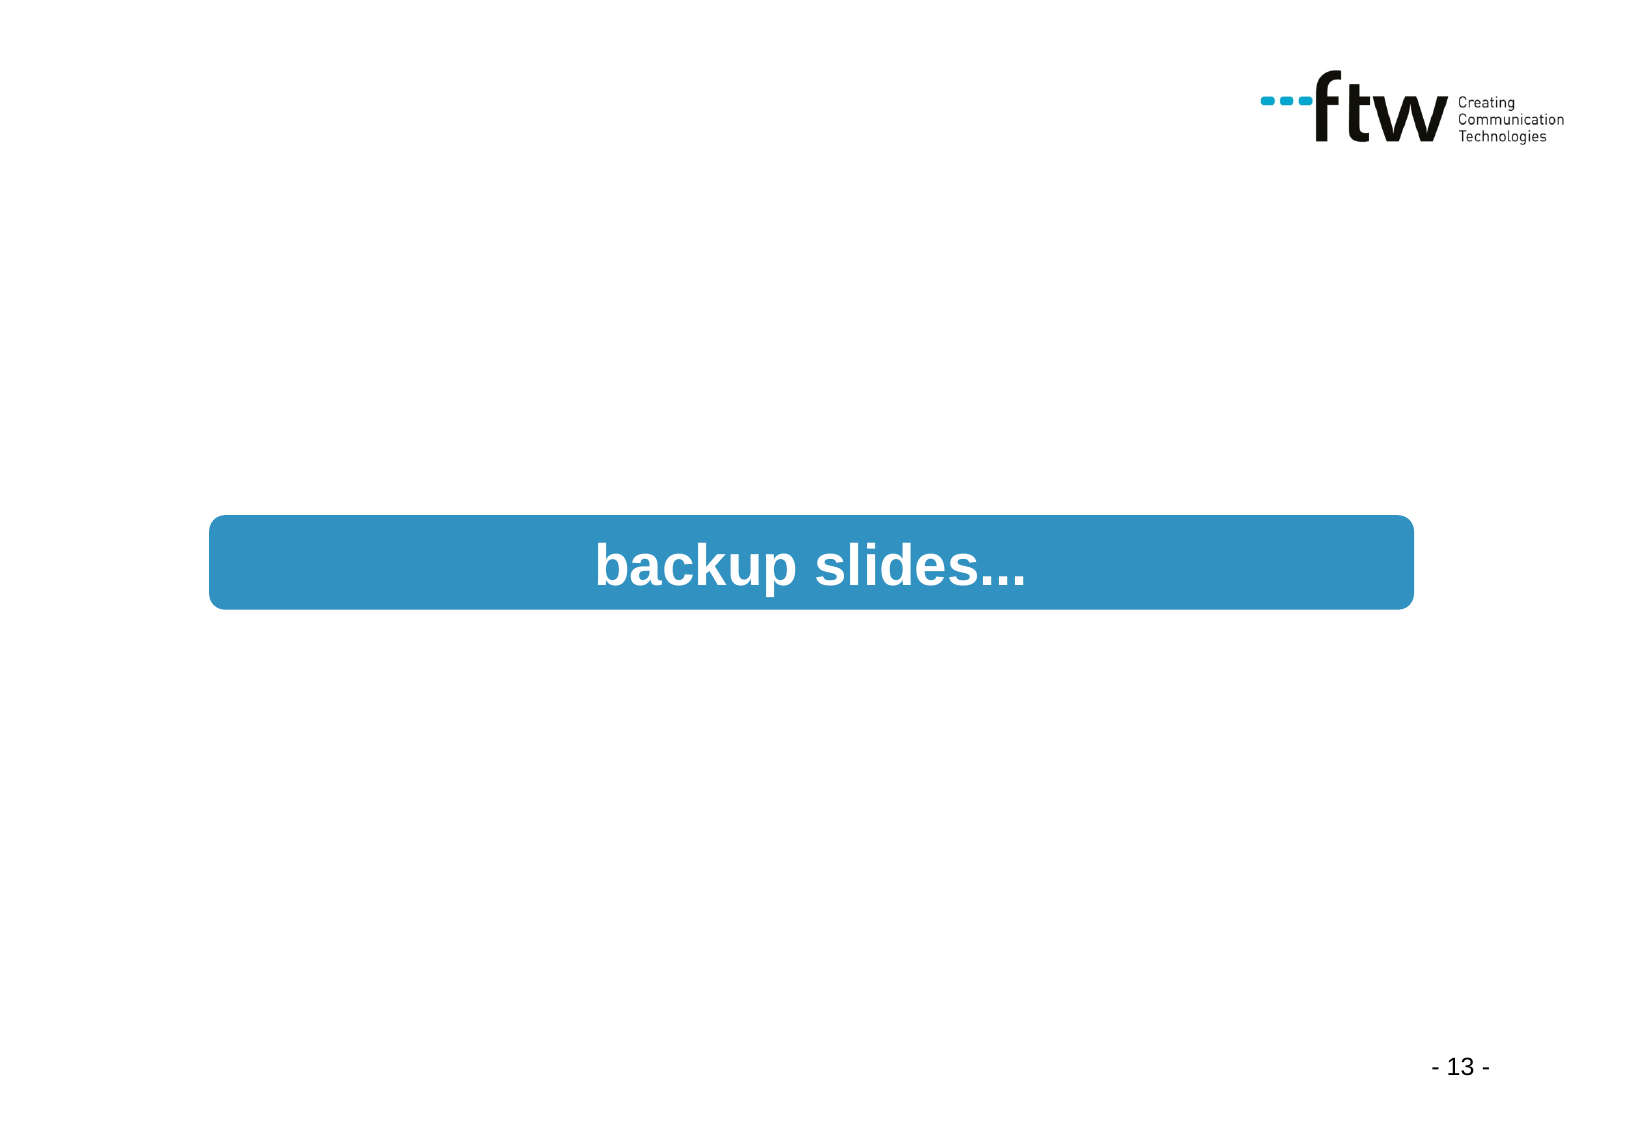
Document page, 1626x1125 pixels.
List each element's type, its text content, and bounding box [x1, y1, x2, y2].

text_box backup slides... [207, 513, 1417, 612]
slide_number - 13 - [1284, 1042, 1625, 1106]
picture [1252, 66, 1569, 147]
